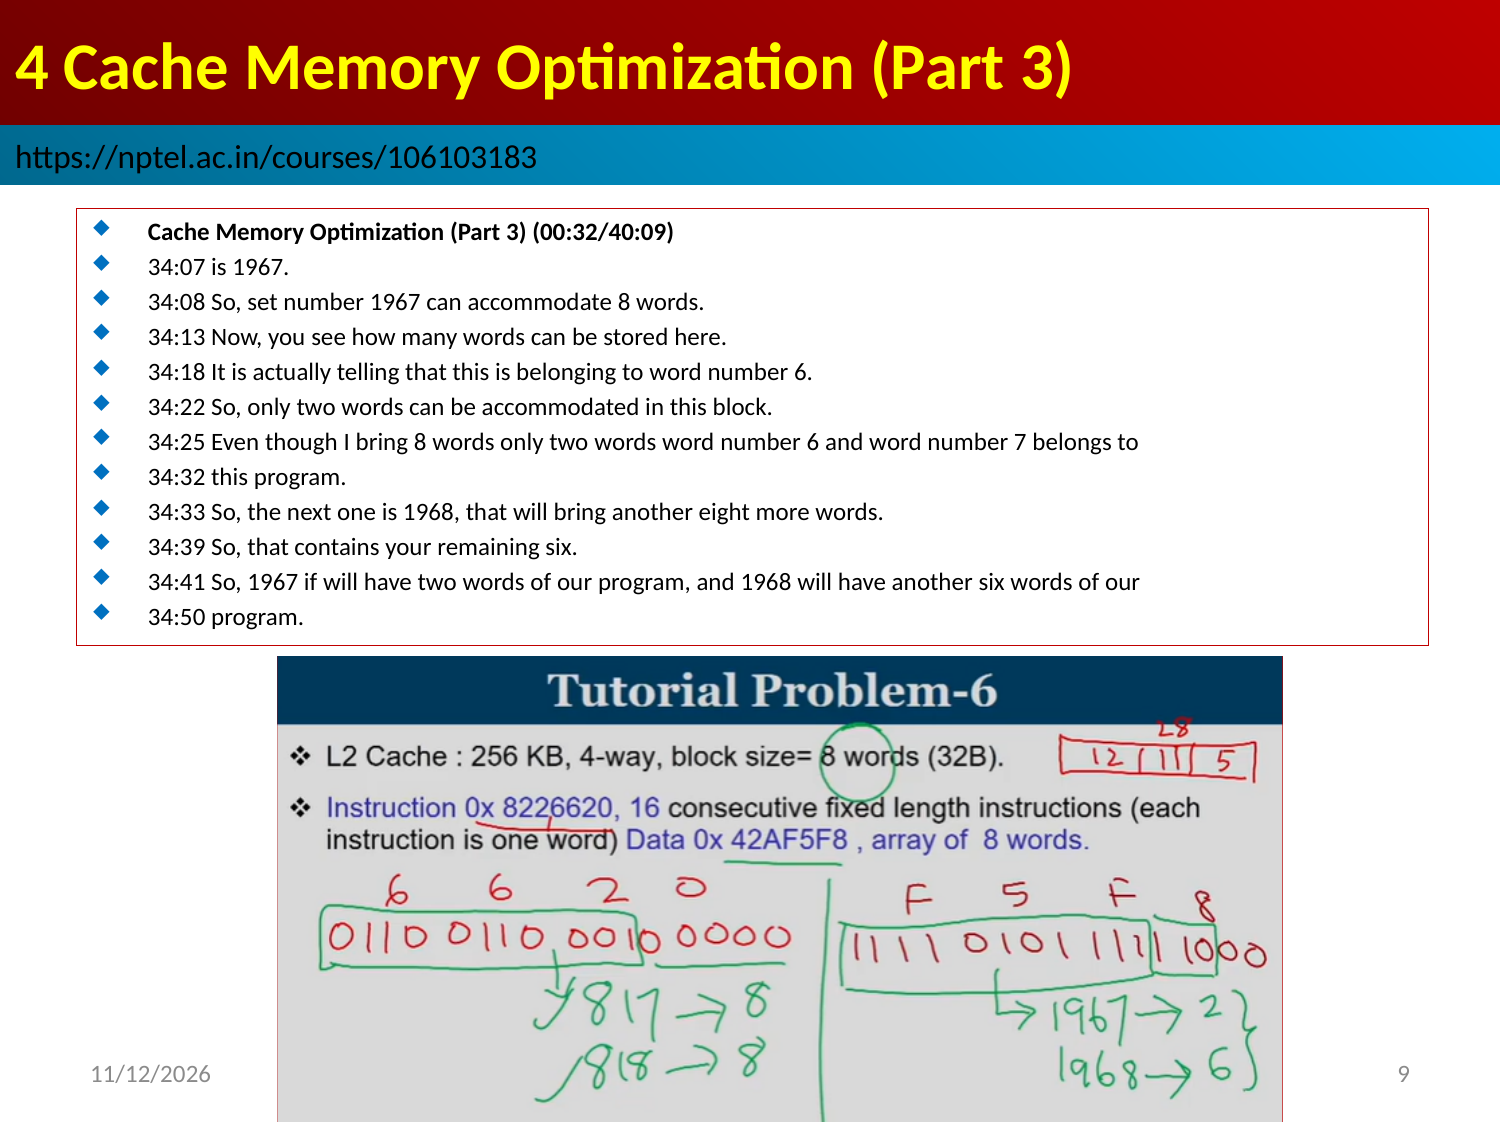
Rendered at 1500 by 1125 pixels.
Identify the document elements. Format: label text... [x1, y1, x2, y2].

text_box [277, 655, 1283, 1123]
title 4 Cache Memory Optimization (Part 3) [0, 0, 1500, 125]
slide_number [75, 1042, 272, 1103]
text_box https://nptel.ac.in/courses/106103183 [0, 125, 1500, 185]
slide_number 9 [1288, 1042, 1425, 1103]
subtitle Cache Memory Optimization (Part 3) (00:32/40:09) 34:07 is 1967. 34:08 So, set number 1967 can accommodate 8 words. 34:13 Now, you see how many words can be stored here. 34:18 It is actually telling that this is belonging to word number 6. 34:22 So, only two words can be accommodated in this block. 34:25 Even though I bring 8 words only two words word number 6 and word number 7 belongs to 34:32 this program. 34:33 So, the next one is 1968, that will bring another eight more words. 34:39 So, that contains your remaining six. 34:41 So, 1967 if will have two words of our program, and 1968 will have another six words of our 34:50 program. [76, 208, 1429, 646]
